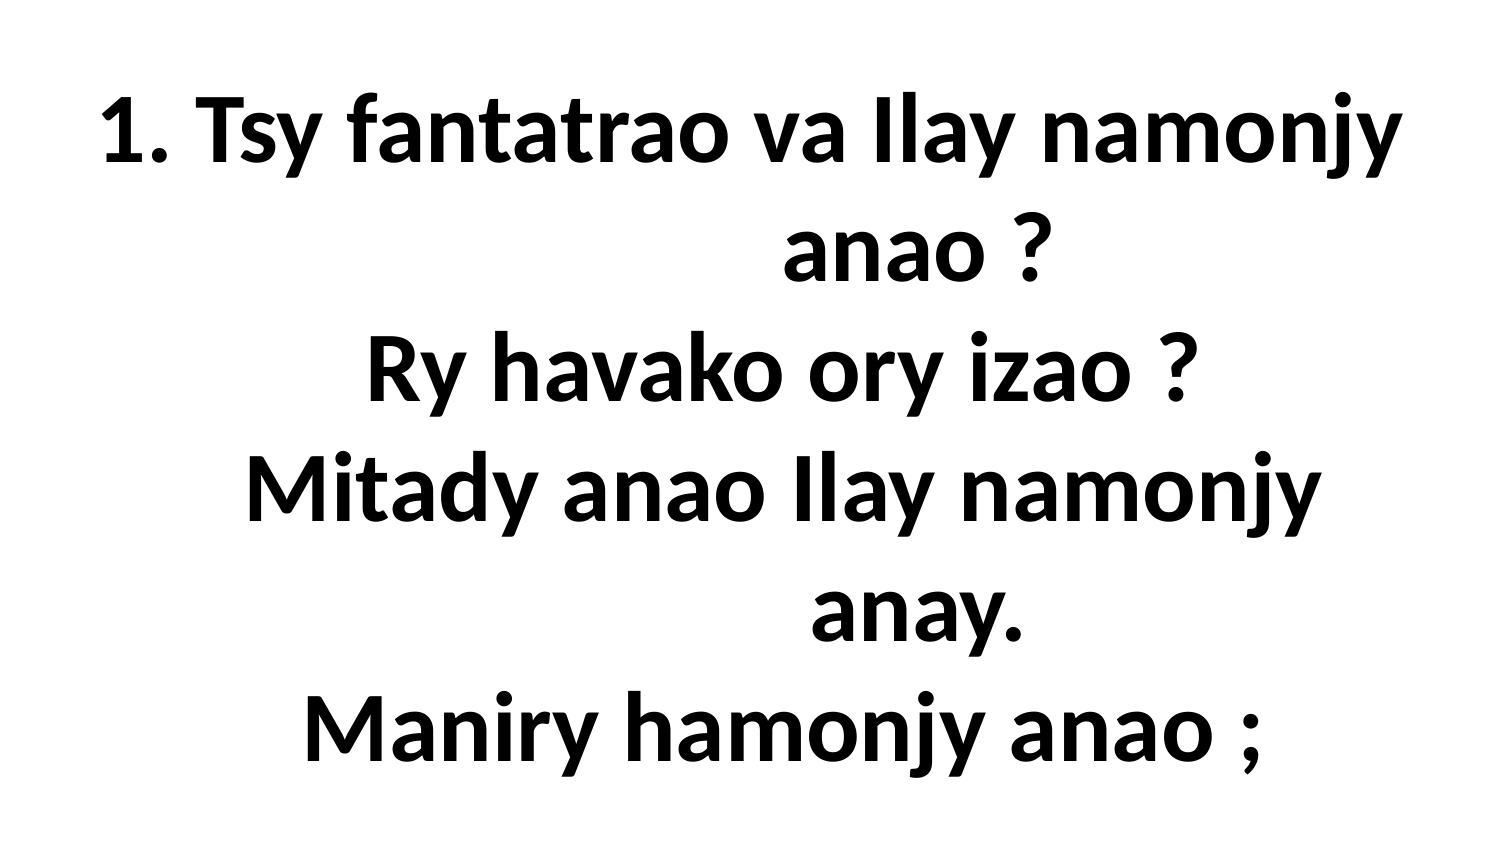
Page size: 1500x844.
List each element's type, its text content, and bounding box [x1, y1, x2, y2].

title 1. Tsy fantatrao va Ilay namonjy anao ? Ry havako ory izao ? Mitady anao Ilay namonjy anay. Maniry hamonjy anao ; [0, 0, 1500, 844]
